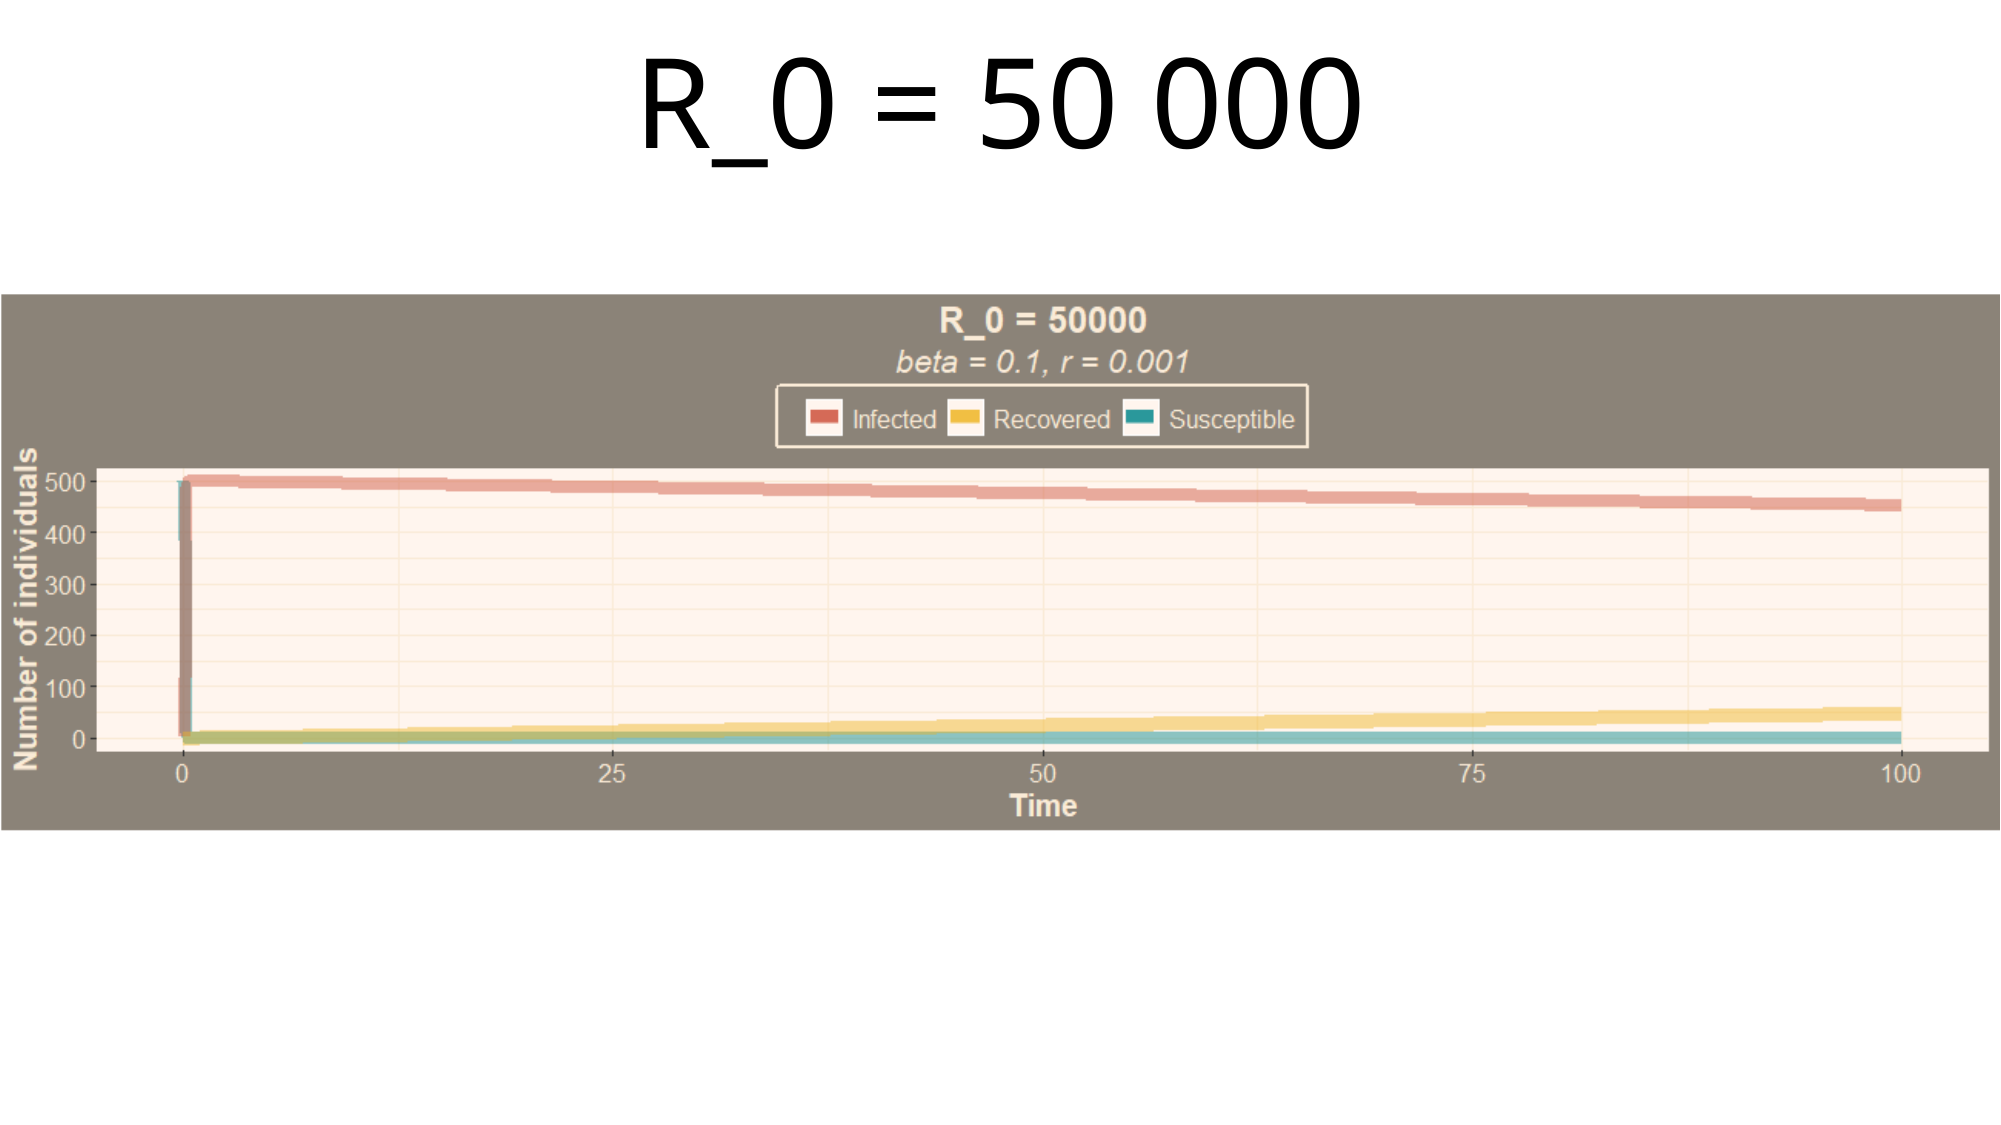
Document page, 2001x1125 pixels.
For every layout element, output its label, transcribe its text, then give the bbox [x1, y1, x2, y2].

picture [0, 293, 2000, 832]
title R_0 = 50 000 [249, 0, 1750, 184]
